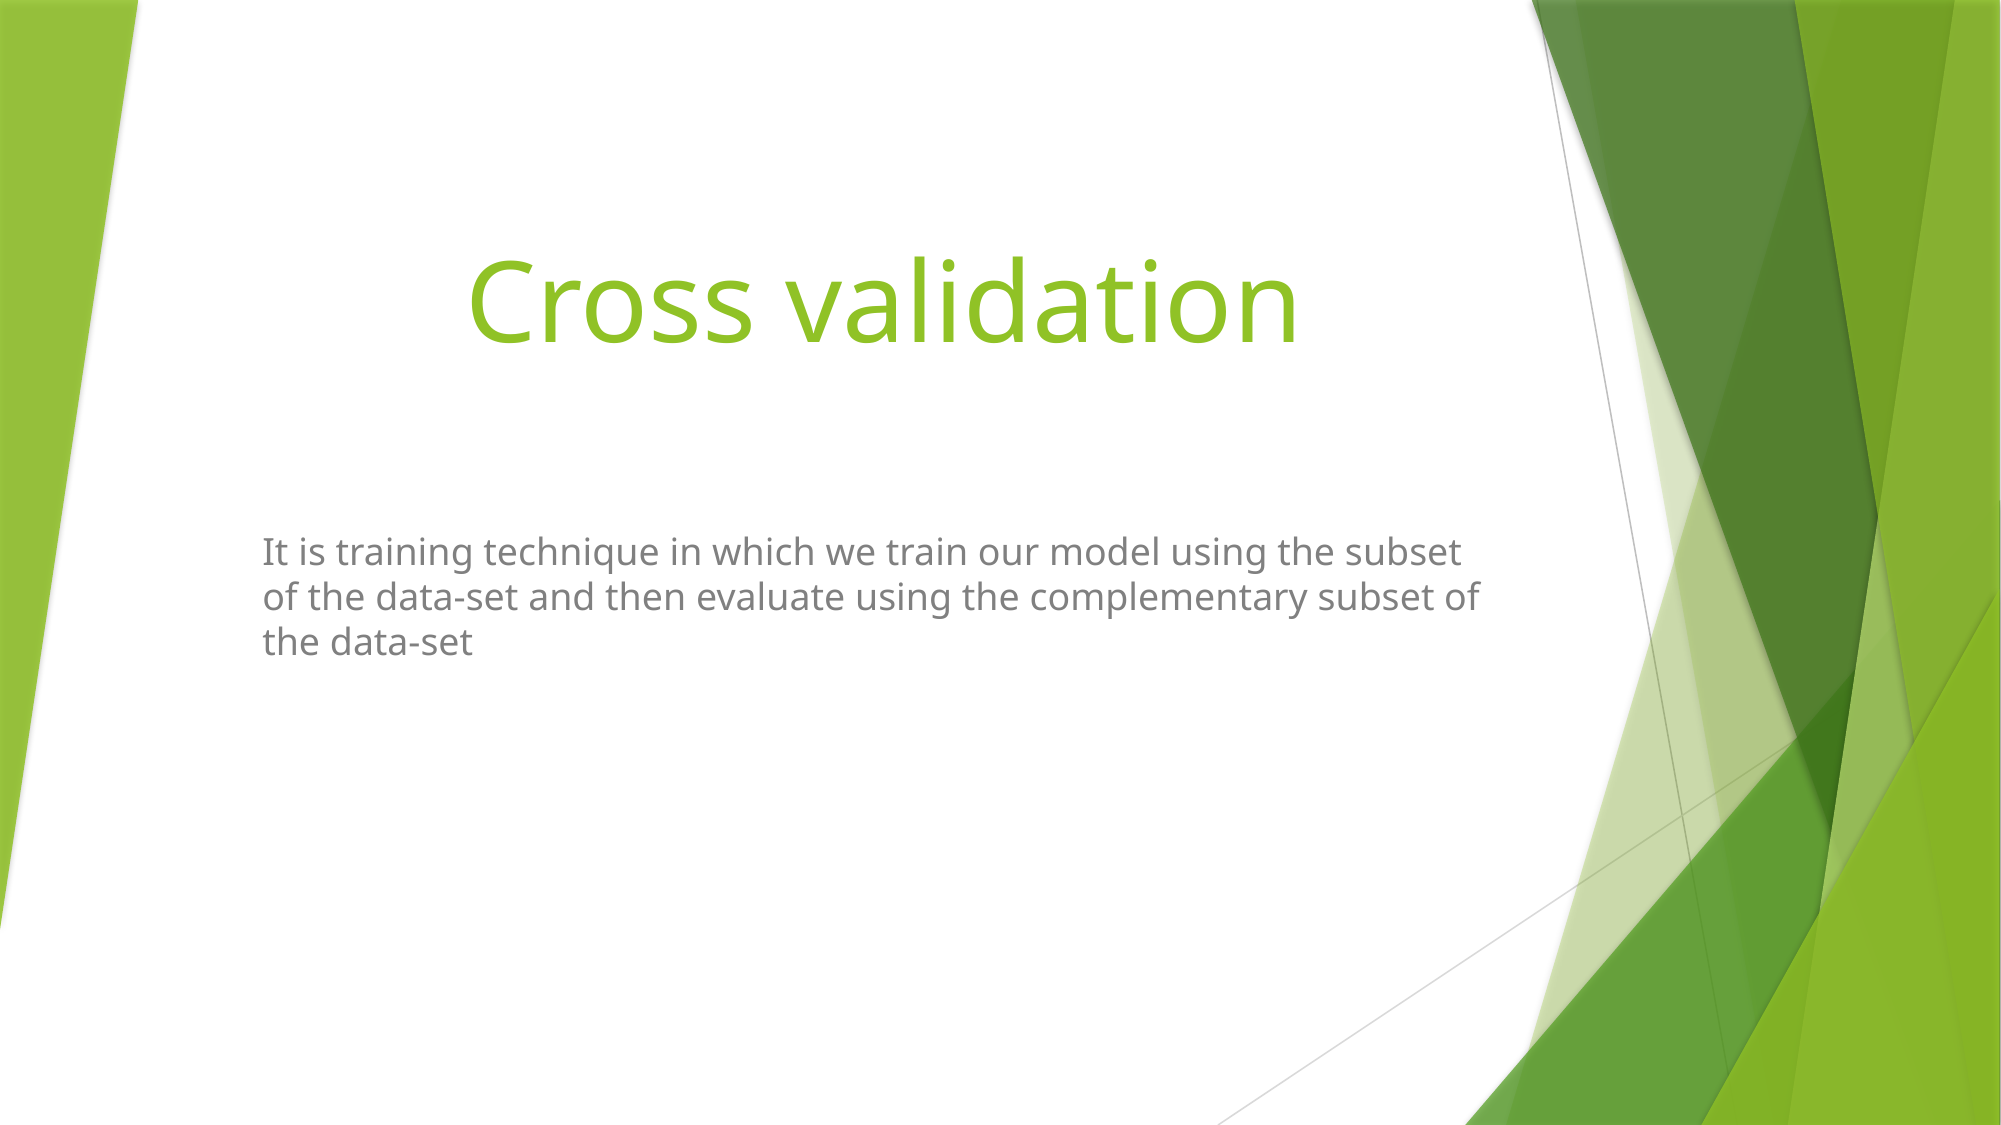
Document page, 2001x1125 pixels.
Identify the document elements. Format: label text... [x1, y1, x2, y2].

subtitle It is training technique in which we train our model using the subset of the data-set and then evaluate using the complementary subset of the data-set [247, 520, 1522, 701]
title Cross validation [247, 253, 1522, 373]
